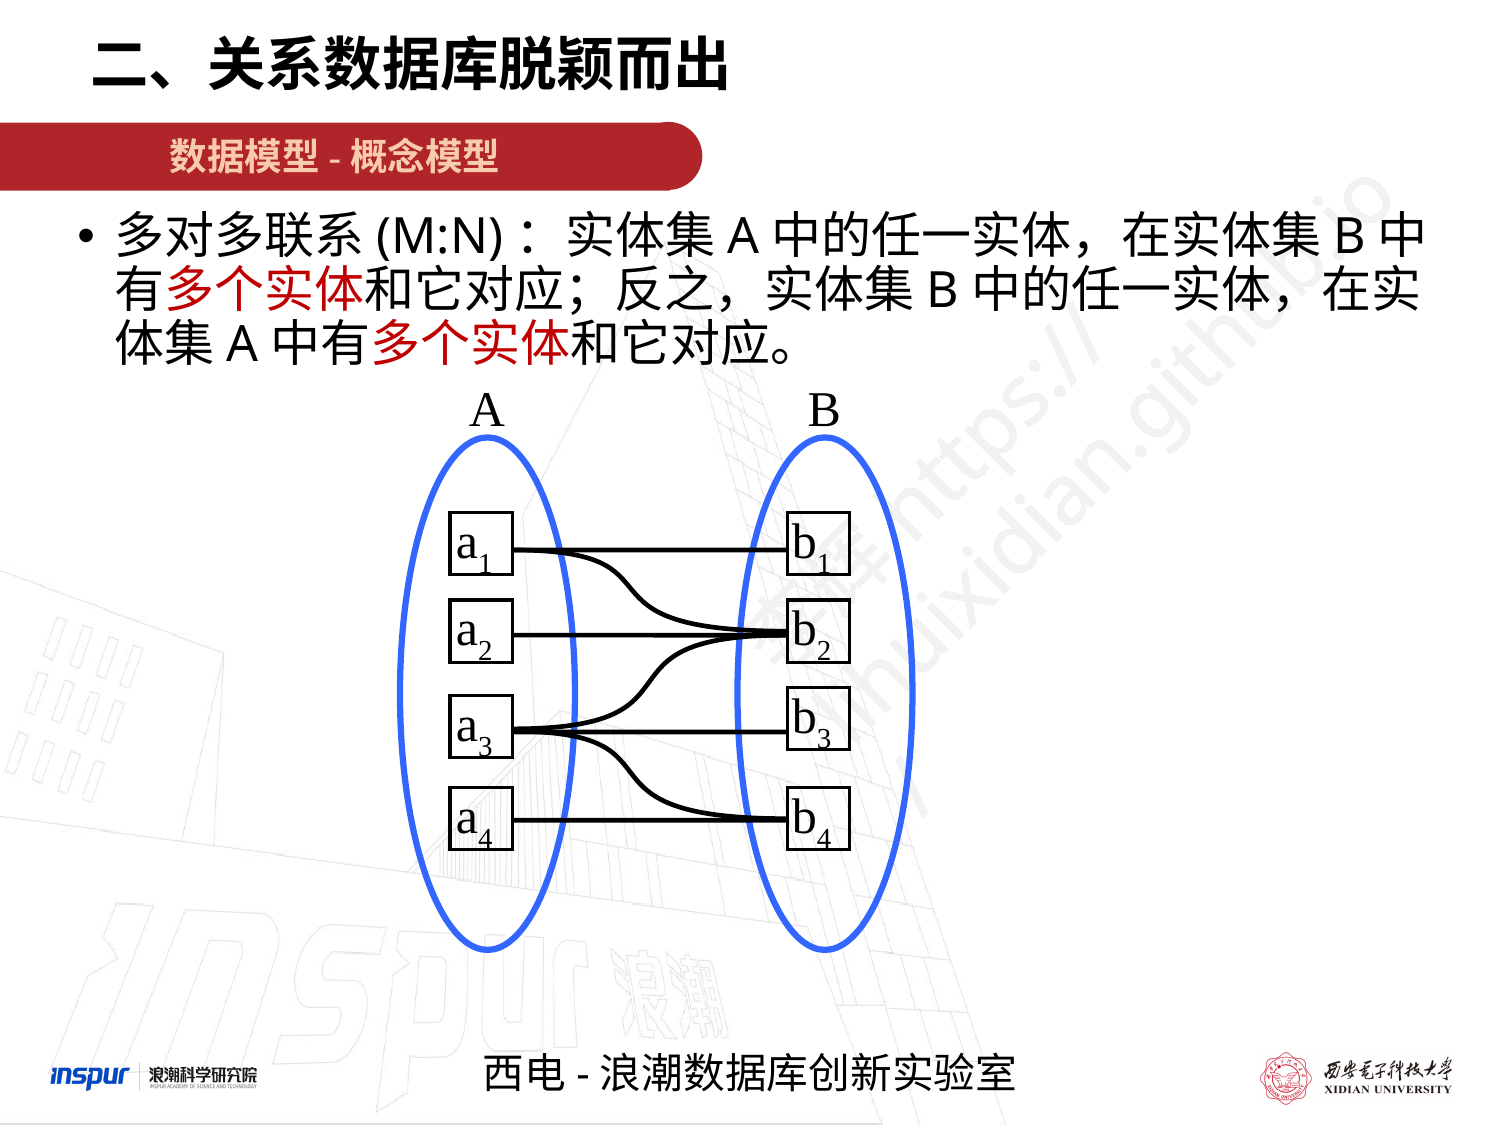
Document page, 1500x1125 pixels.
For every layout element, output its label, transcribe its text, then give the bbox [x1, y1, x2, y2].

text_box [670, 126, 703, 190]
text_box 数据模型-概念模型 [0, 125, 670, 186]
text_box 多对多联系(M:N)：实体集A中的任一实体，在实体集B中有多个实体和它对应；反之，实体集B中的任一实体，在实体集A中有多个实体和它对应。 [62, 203, 1450, 422]
text_box [0, 186, 670, 191]
text_box 二、关系数据库脱颖而出 [76, 28, 1171, 126]
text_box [399, 374, 913, 950]
picture [0, 0, 1500, 1125]
